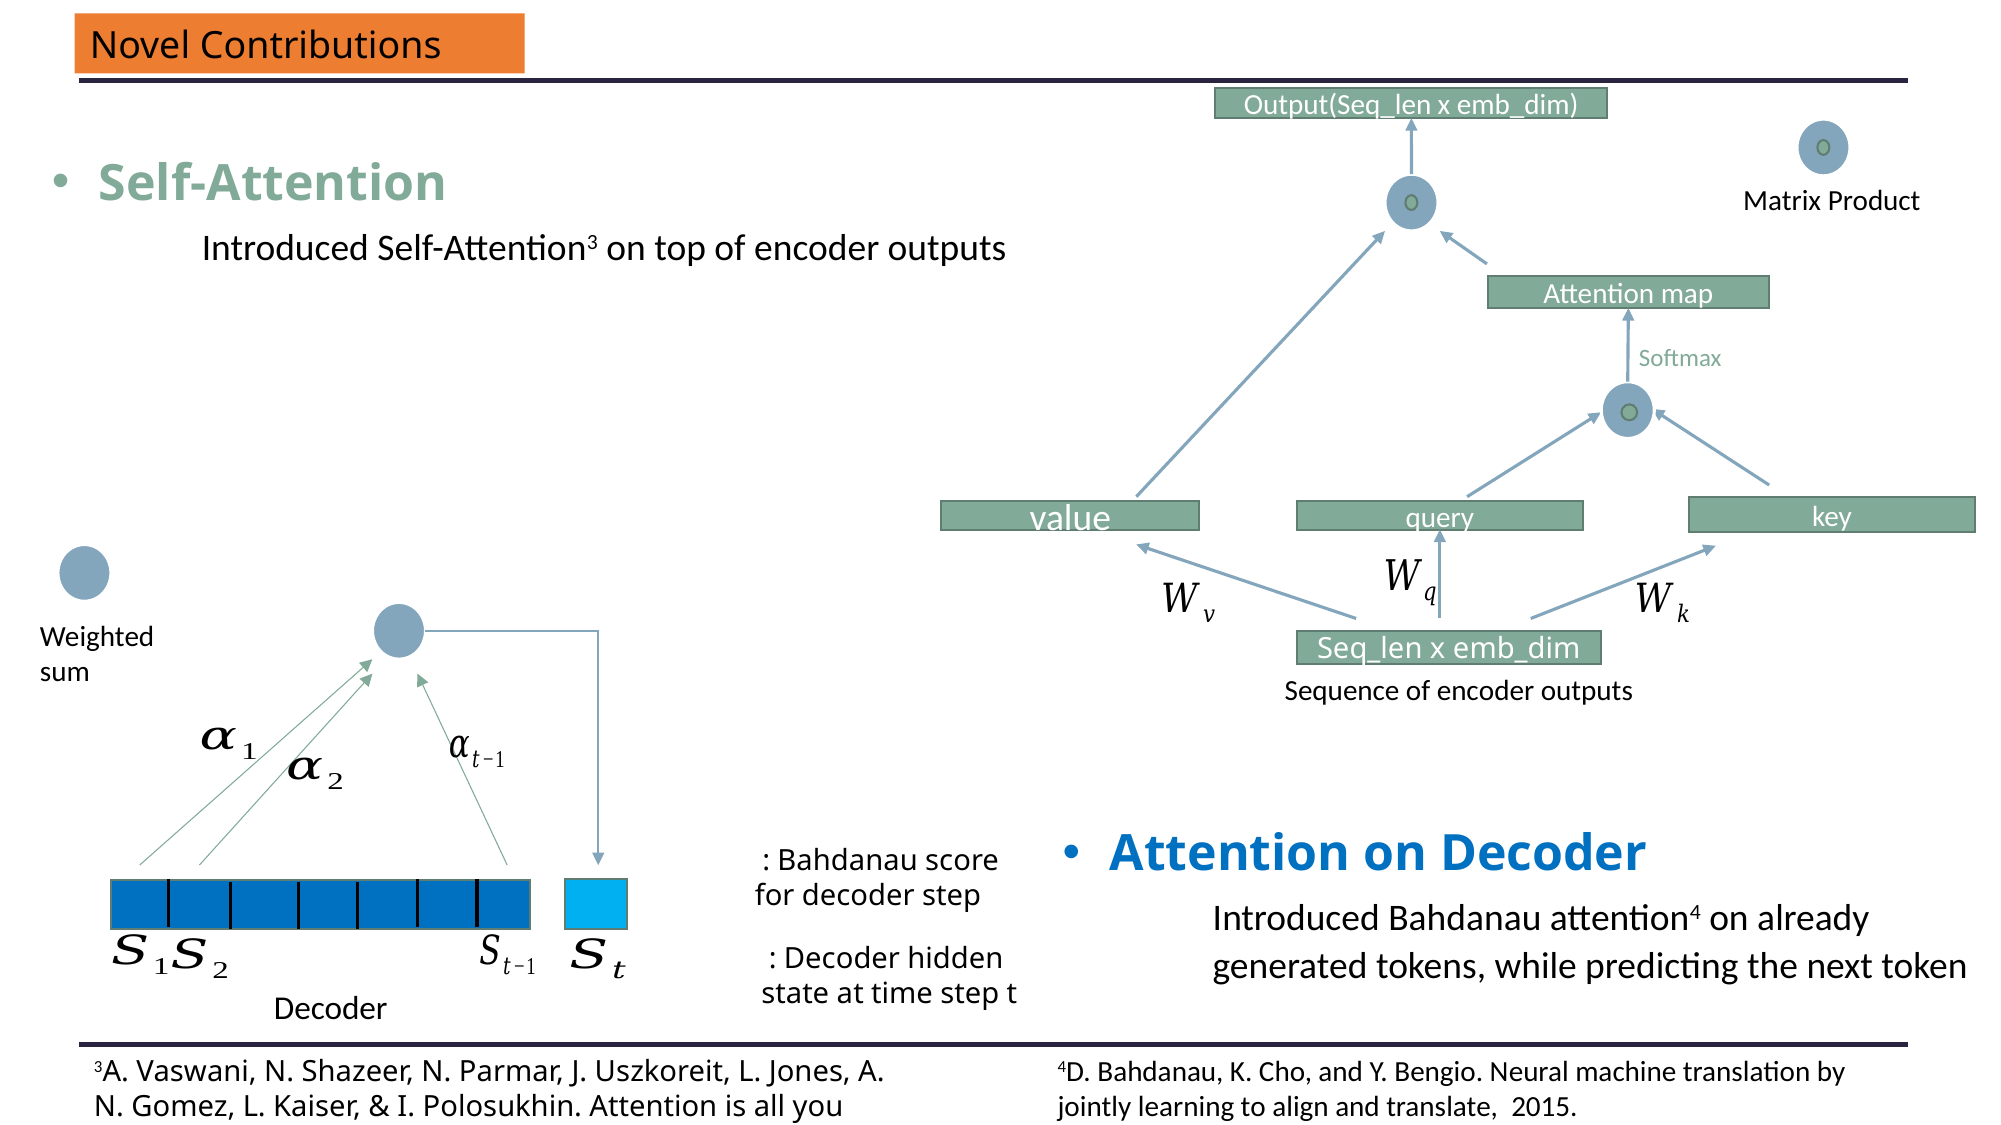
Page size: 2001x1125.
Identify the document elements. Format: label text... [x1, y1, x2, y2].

text_box Attention on Decoder Introduced Bahdanau attention4 on already generated tokens, while predicting the next token [1047, 813, 1984, 994]
text_box Softmax [1629, 334, 1737, 379]
text_box [1599, 380, 1656, 441]
text_box Seq_len x emb_dim [1296, 630, 1602, 663]
text_box Sequence of encoder outputs [1269, 663, 1689, 714]
text_box [370, 600, 428, 661]
text_box query [1296, 500, 1584, 531]
text_box [1816, 138, 1831, 156]
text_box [1530, 545, 1716, 619]
text_box 3A. Vaswani, N. Shazeer, N. Parmar, J. Uszkoreit, L. Jones, A. N. Gomez, L. Kaiser, & I. Polosukhin. Attention is all you need, 2017 [79, 1044, 933, 1125]
text_box Weighted sum [25, 609, 186, 695]
text_box value [940, 500, 1200, 531]
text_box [139, 659, 373, 866]
text_box Novel Contributions [74, 13, 525, 74]
text_box [1404, 194, 1419, 212]
text_box [1795, 117, 1852, 174]
text_box [564, 878, 628, 930]
text_box 4D. Bahdanau, K. Cho, and Y. Bengio. Neural machine translation by jointly learning to align and translate, 2015. [1042, 1044, 1897, 1125]
text_box Self-Attention Introduced Self-Attention3 on top of encoder outputs [36, 143, 1043, 279]
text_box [417, 673, 425, 866]
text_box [1136, 231, 1385, 497]
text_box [1467, 412, 1601, 497]
text_box Decoder [259, 978, 565, 1034]
text_box [110, 879, 531, 930]
text_box Matrix Product [1728, 174, 1936, 224]
text_box [1620, 403, 1639, 422]
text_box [1439, 231, 1487, 264]
text_box Attention map [1487, 275, 1770, 309]
text_box key [1688, 496, 1976, 533]
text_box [1136, 544, 1357, 619]
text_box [1652, 408, 1770, 485]
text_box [425, 630, 599, 866]
text_box Output(Seq_len x emb_dim) [1214, 87, 1608, 119]
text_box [199, 673, 373, 866]
text_box [1383, 172, 1440, 233]
text_box [56, 542, 113, 603]
